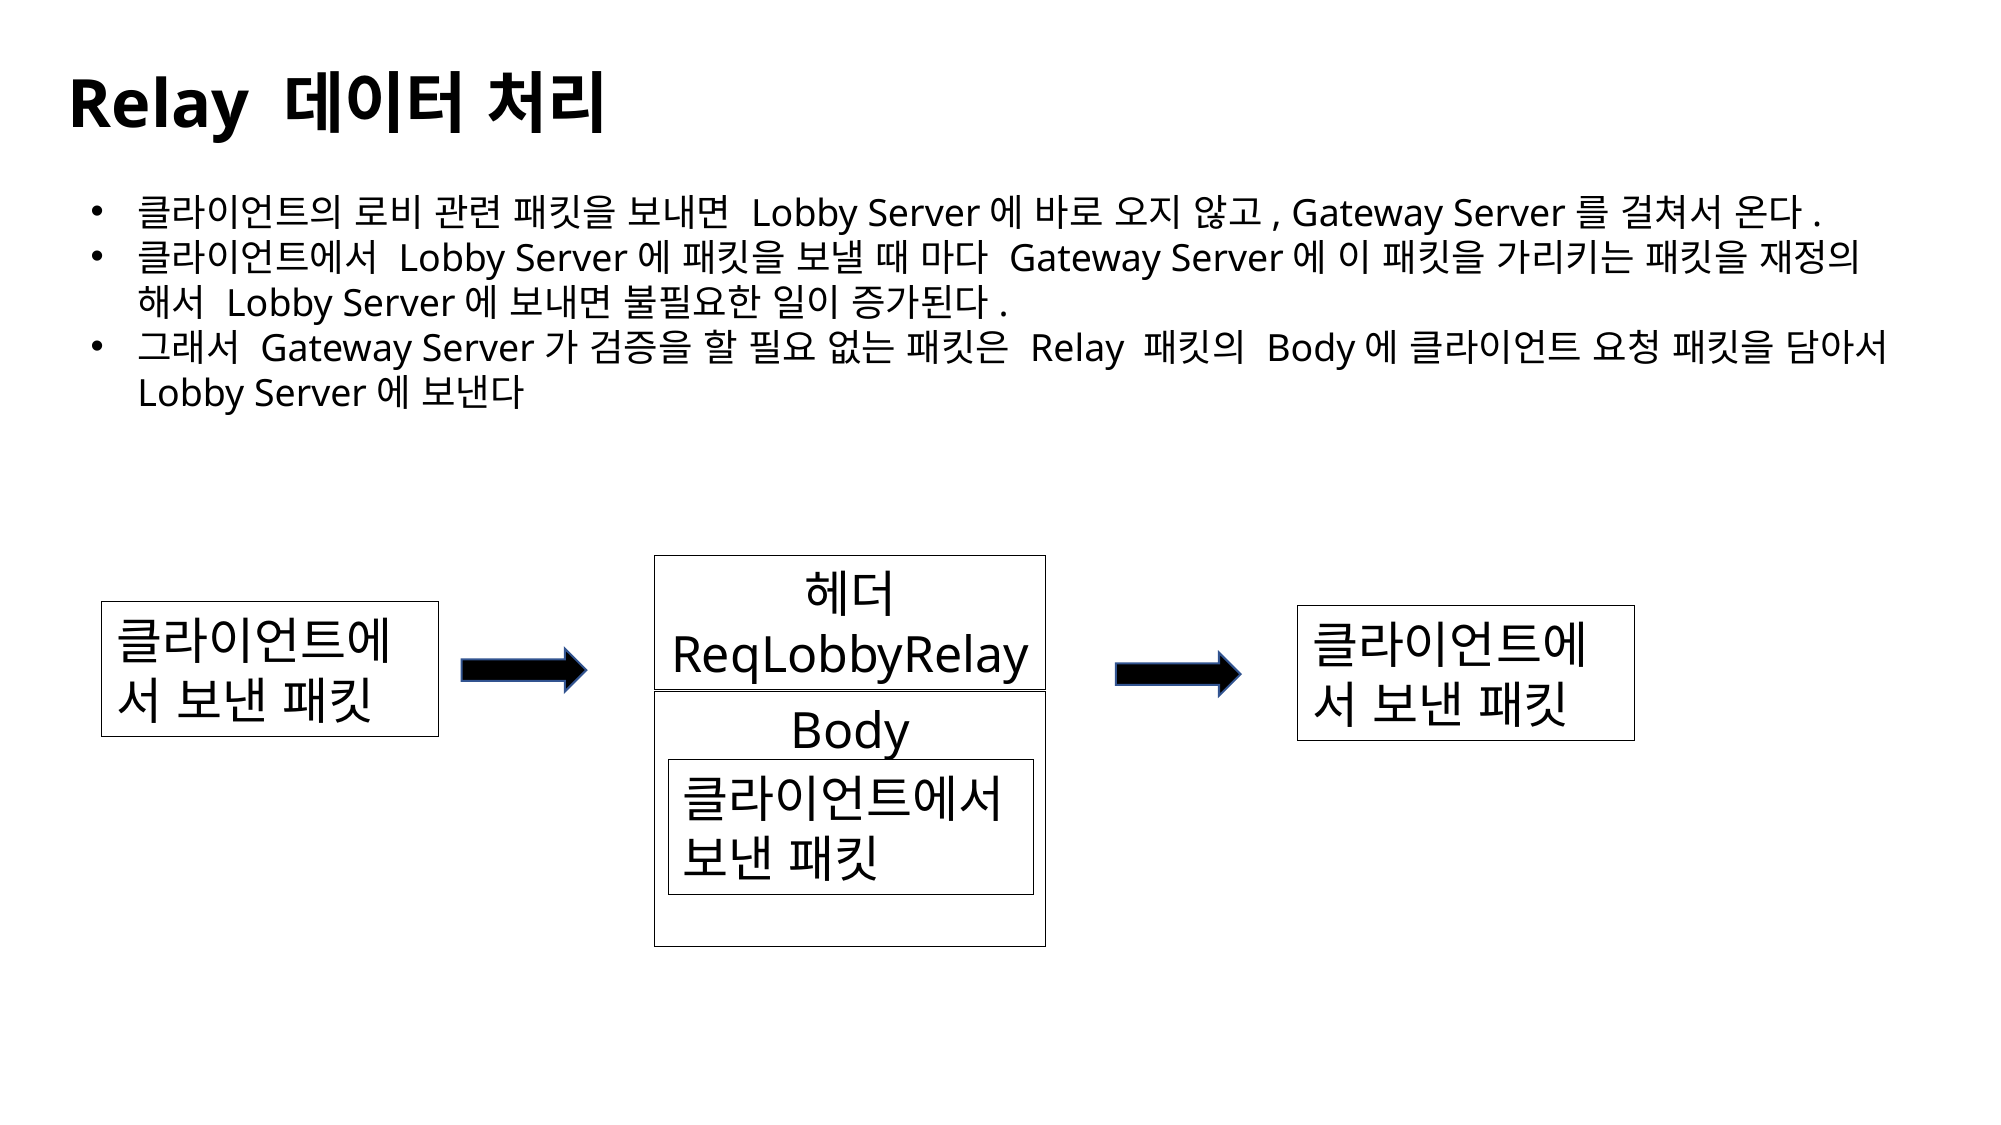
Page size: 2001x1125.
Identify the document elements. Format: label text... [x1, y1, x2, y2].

text_box Relay 데이터 처리 [53, 53, 667, 148]
text_box 클라이언트에서 보낸 패킷 [1297, 605, 1635, 741]
text_box 클라이언트의 로비 관련 패킷을 보내면 Lobby Server에 바로 오지 않고, Gateway Server를 걸쳐서 온다. 클라이언트에서 Lobby Server에 패킷을 보낼 때 마다 Gateway Server에 이 패킷을 가리키는 패킷을 재정의 해서 Lobby Server에 보내면 불필요한 일이 증가된다. 그래서 Gateway Server가 검증을 할 필요 없는 패킷은 Relay 패킷의 Body에 클라이언트 요청 패킷을 담아서 Lobby Server에 보낸다 [75, 181, 1931, 421]
text_box [460, 646, 588, 695]
text_box 클라이언트에서 보낸 패킷 [101, 601, 439, 737]
text_box [1114, 650, 1243, 699]
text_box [654, 555, 1047, 949]
